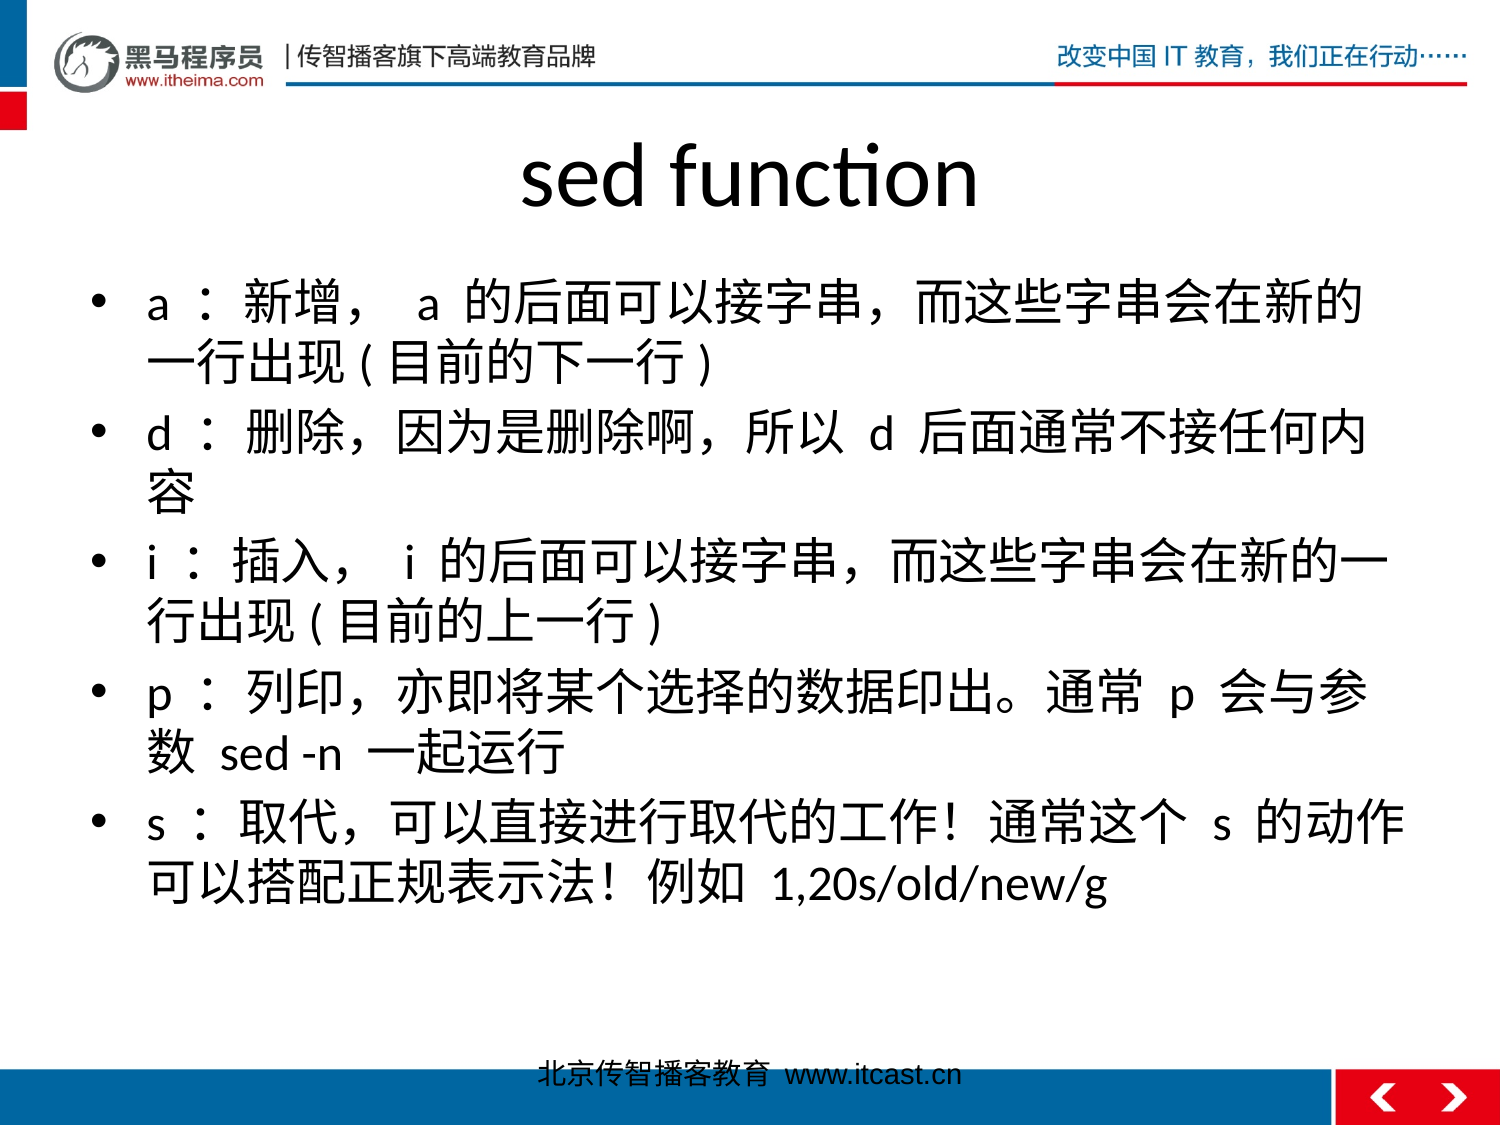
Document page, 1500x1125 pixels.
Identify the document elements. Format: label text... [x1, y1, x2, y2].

footer 北京传智播客教育 www.itcast.cn [512, 1042, 988, 1103]
title sed function [75, 45, 1425, 233]
picture [0, 0, 1500, 1125]
list a ：新增， a 的后面可以接字串，而这些字串会在新的一行出现(目前的下一行) d ：删除，因为是删除啊，所以 d 后面通常不接任何内容 i ：插入， i 的后面可以接字串，而这些字串会在新的一行出现(目前的上一行) p ：列印，亦即将某个选择的数据印出。通常 p 会与参数 sed -n 一起运行 s ：取代，可以直接进行取代的工作！通常这个 s 的动作可以搭配正规表示法！例如 1,20s/old/new/g [75, 262, 1425, 1005]
